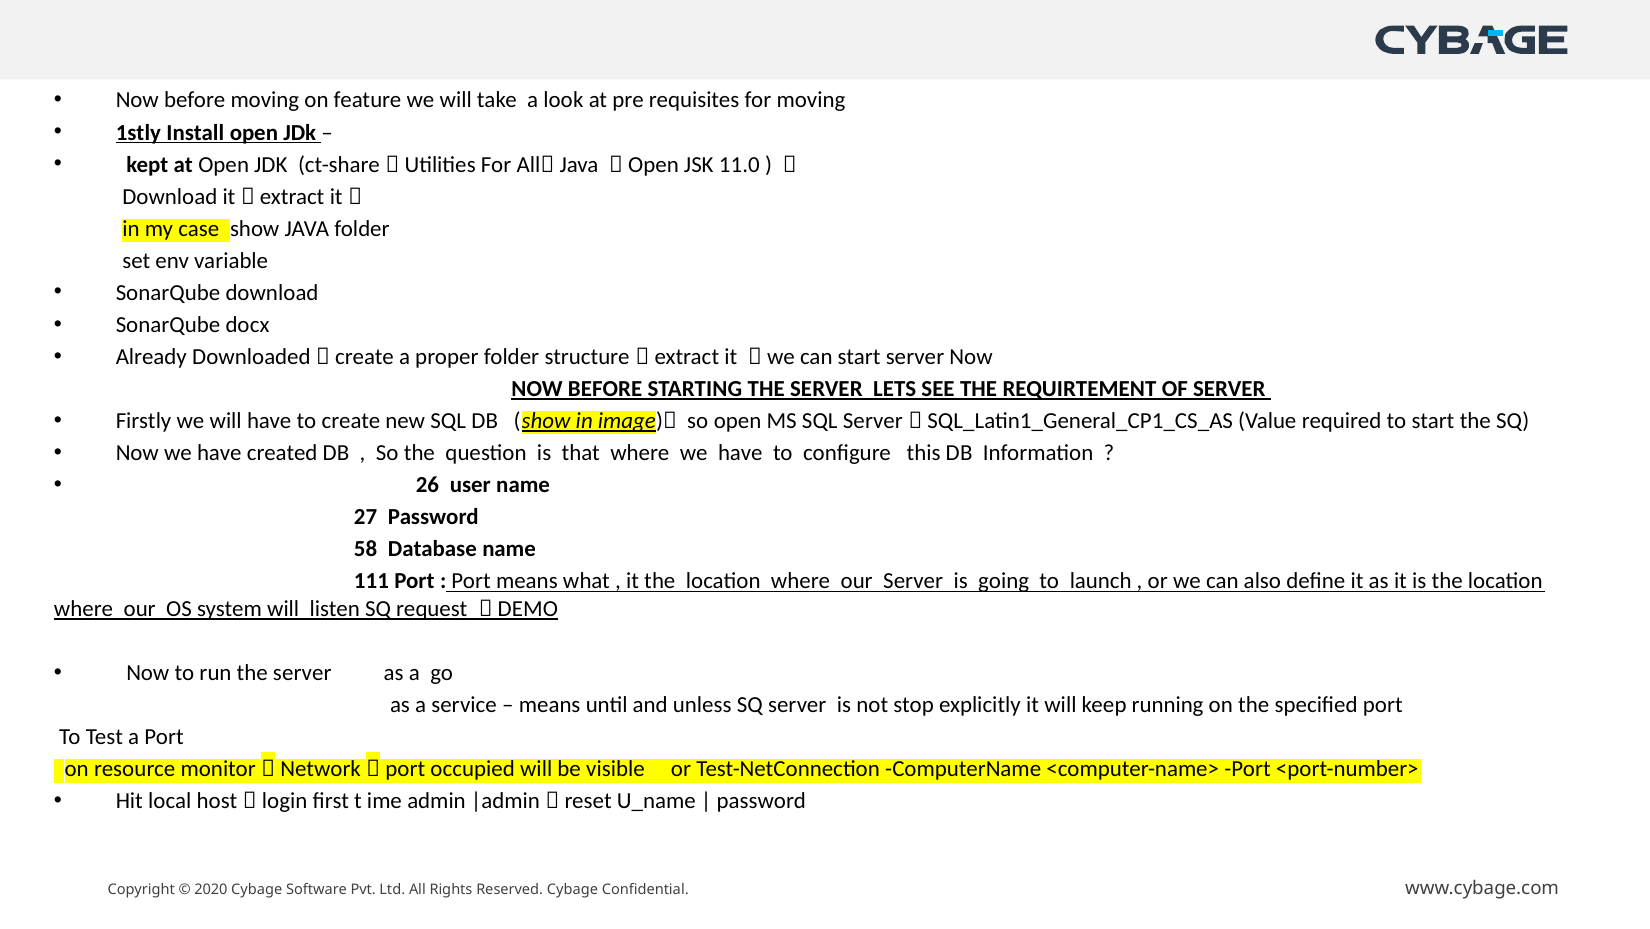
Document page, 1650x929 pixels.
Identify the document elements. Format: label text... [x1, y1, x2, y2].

list Now before moving on feature we will take a look at pre requisites for moving 1stly Install open JDk – kept at Open JDK (ct-share  Utilities For All Java  Open JSK 11.0 )  Download it  extract it  in my case show JAVA folder set env variable SonarQube download SonarQube docx Already Downloaded  create a proper folder structure  extract it  we can start server Now NOW BEFORE STARTING THE SERVER LETS SEE THE REQUIRTEMENT OF SERVER Firstly we will have to create new SQL DB (show in image) so open MS SQL Server  SQL_Latin1_General_CP1_CS_AS (Value required to start the SQ) Now we have created DB , So the question is that where we have to configure this DB Information ? 26 user name 27 Password 58 Database name 111 Port : Port means what , it the location where our Server is going to launch , or we can also define it as it is the location where our OS system will listen SQ request  DEMO Now to run the server as a go as a service – means until and unless SQ server is not stop explicitly it will keep running on the specified port To Test a Port on resource monitor  Network  port occupied will be visible or Test-NetConnection -ComputerName <computer-name> -Port <port-number> Hit local host  login first t ime admin |admin  reset U_name | password [37, 76, 1588, 929]
